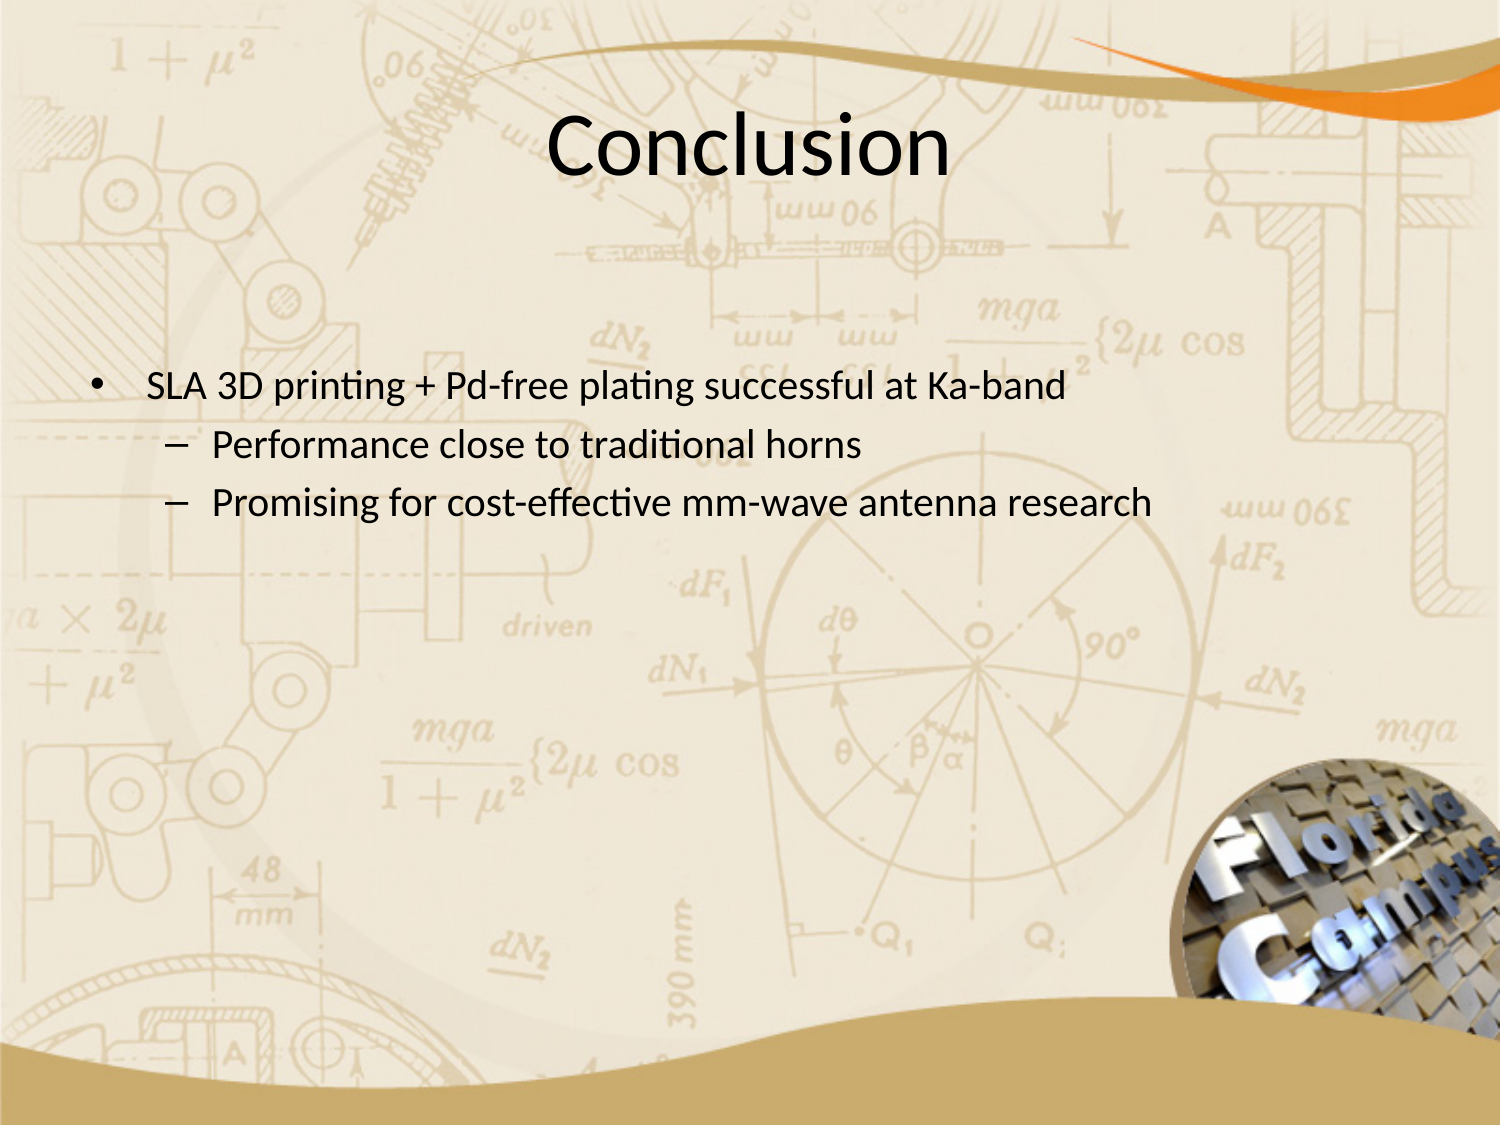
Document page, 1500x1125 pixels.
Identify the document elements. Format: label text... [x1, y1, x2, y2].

list SLA 3D printing + Pd-free plating successful at Ka-band Performance close to traditional horns Promising for cost-effective mm-wave antenna research [75, 262, 1425, 1005]
title Conclusion [75, 45, 1425, 233]
picture [0, 0, 1500, 1125]
